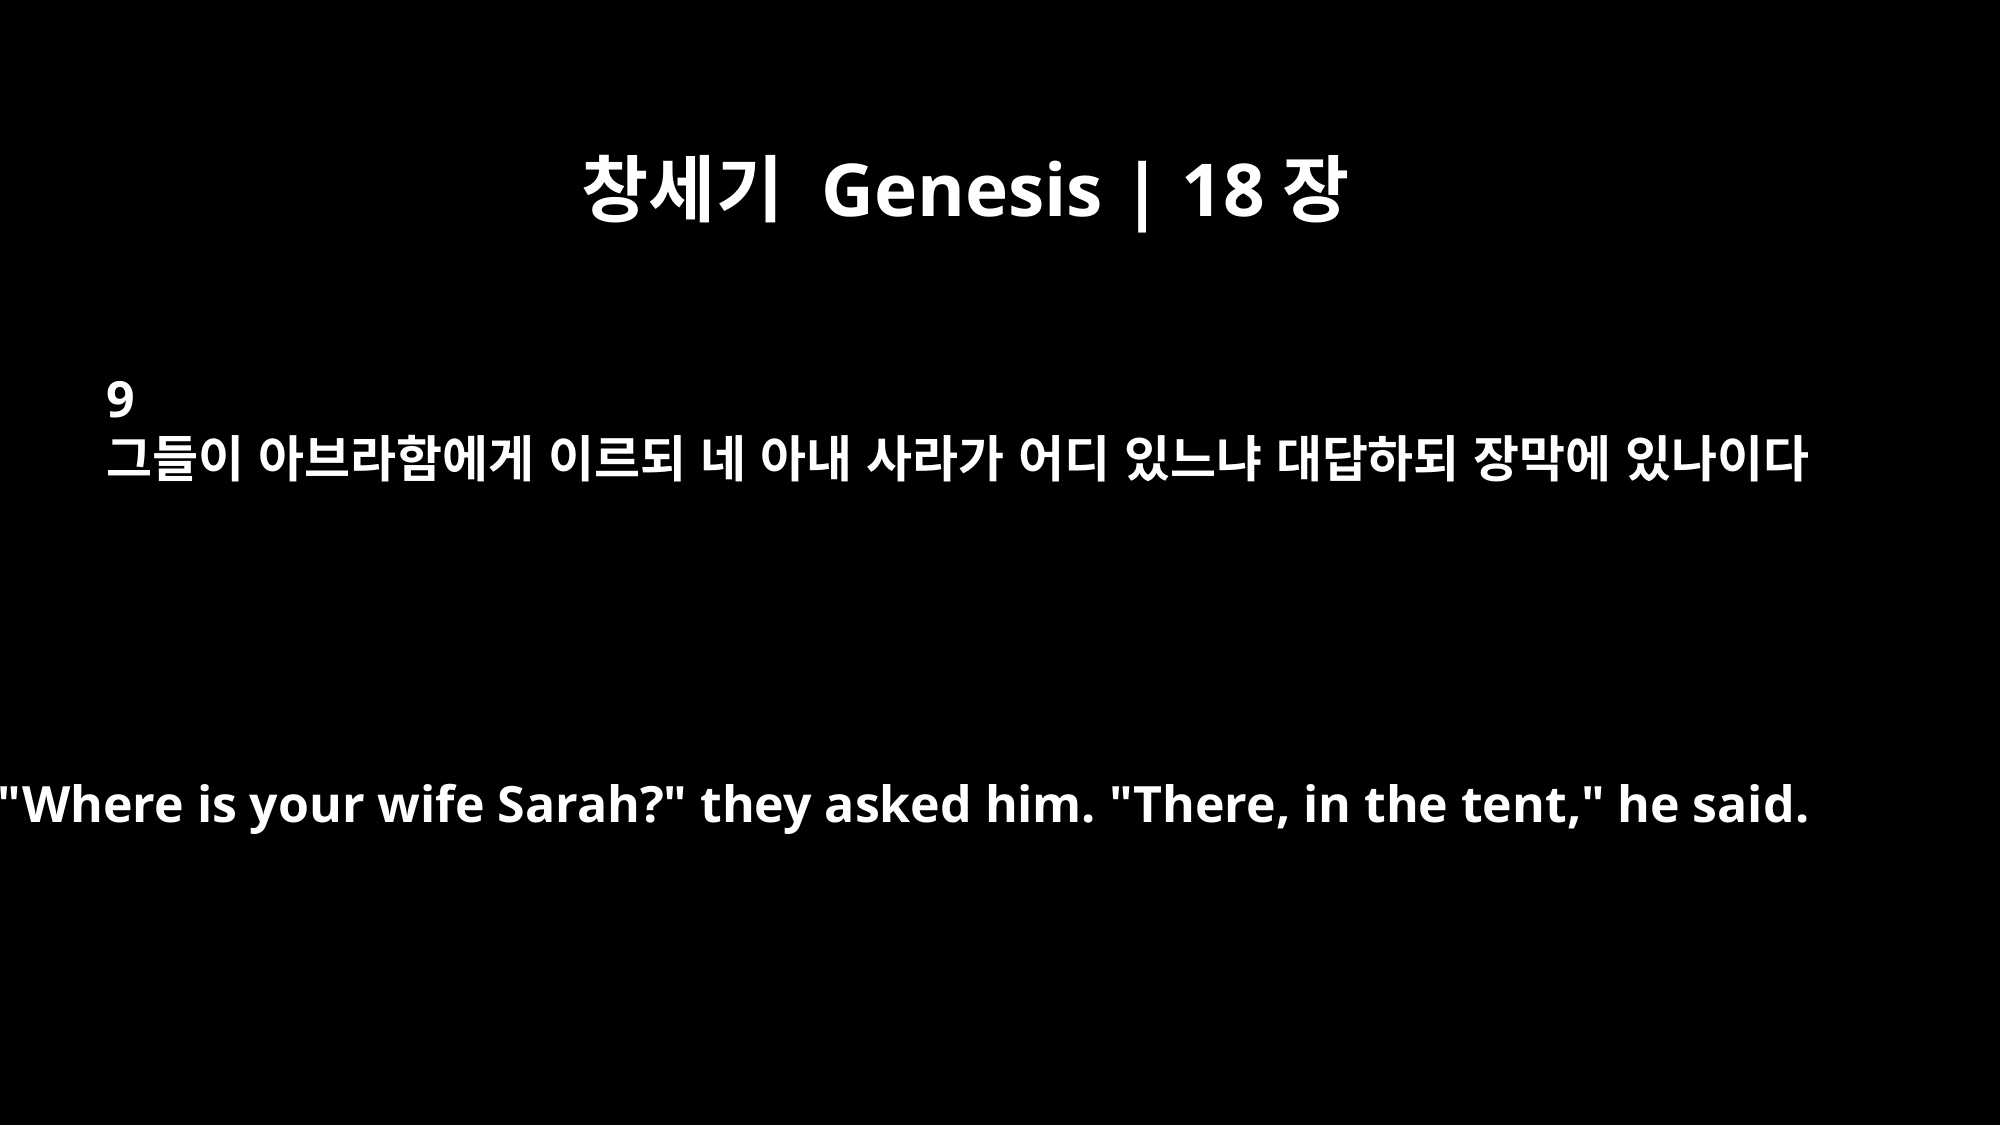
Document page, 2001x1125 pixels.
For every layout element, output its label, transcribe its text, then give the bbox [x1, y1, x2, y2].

text_box 창세기 Genesis | 18장 [566, 136, 1365, 239]
text_box 9 그들이 아브라함에게 이르되 네 아내 사라가 어디 있느냐 대답하되 장막에 있나이다 [91, 359, 1826, 495]
text_box "Where is your wife Sarah?" they asked him. "There, in the tent," he said. [0, 764, 1825, 840]
